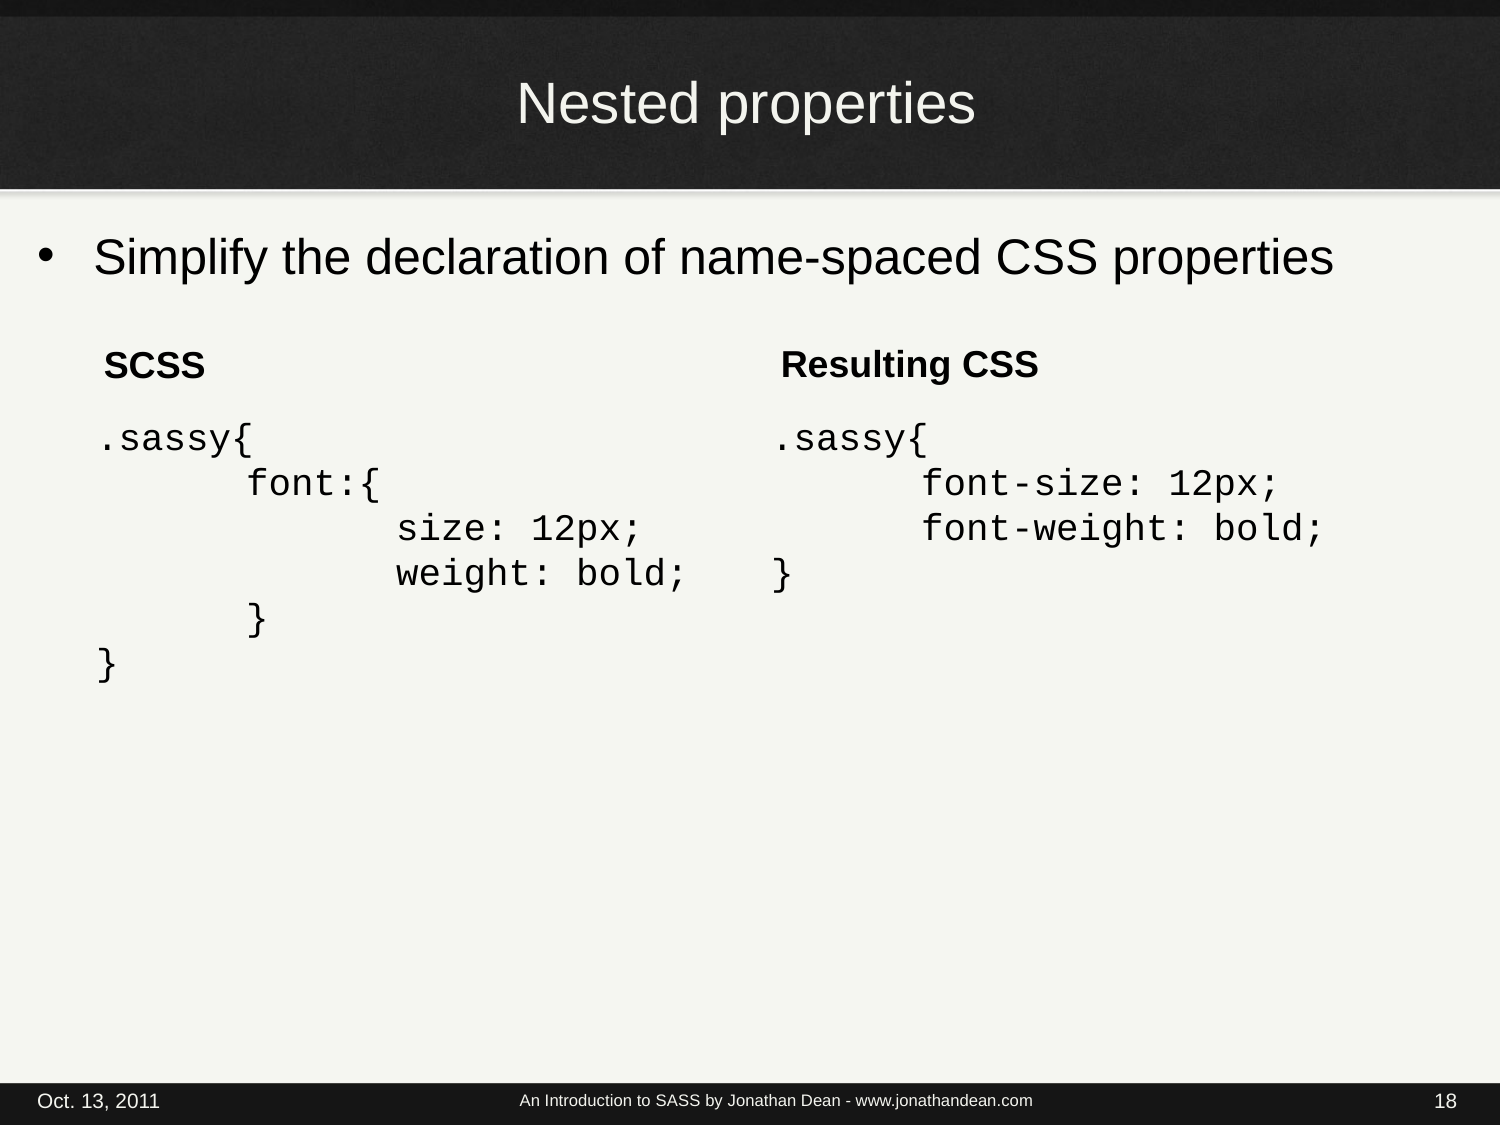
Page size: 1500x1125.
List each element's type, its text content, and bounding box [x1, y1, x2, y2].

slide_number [22, 1070, 153, 1125]
text_box Resulting CSS [766, 332, 1055, 393]
footer An Introduction to SASS by Jonathan Dean - www.jonathandean.com [153, 1070, 1400, 1125]
text_box .sassy{ font:{ size: 12px; weight: bold; } } [81, 405, 726, 691]
slide_number 18 [1400, 1070, 1473, 1125]
picture [0, 0, 1500, 1125]
title Nested properties [22, 6, 1473, 194]
text_box SCSS [88, 333, 221, 393]
list Simplify the declaration of name-spaced CSS properties [22, 216, 1473, 329]
text_box .sassy{ font-size: 12px; font-weight: bold; } [756, 405, 1472, 601]
